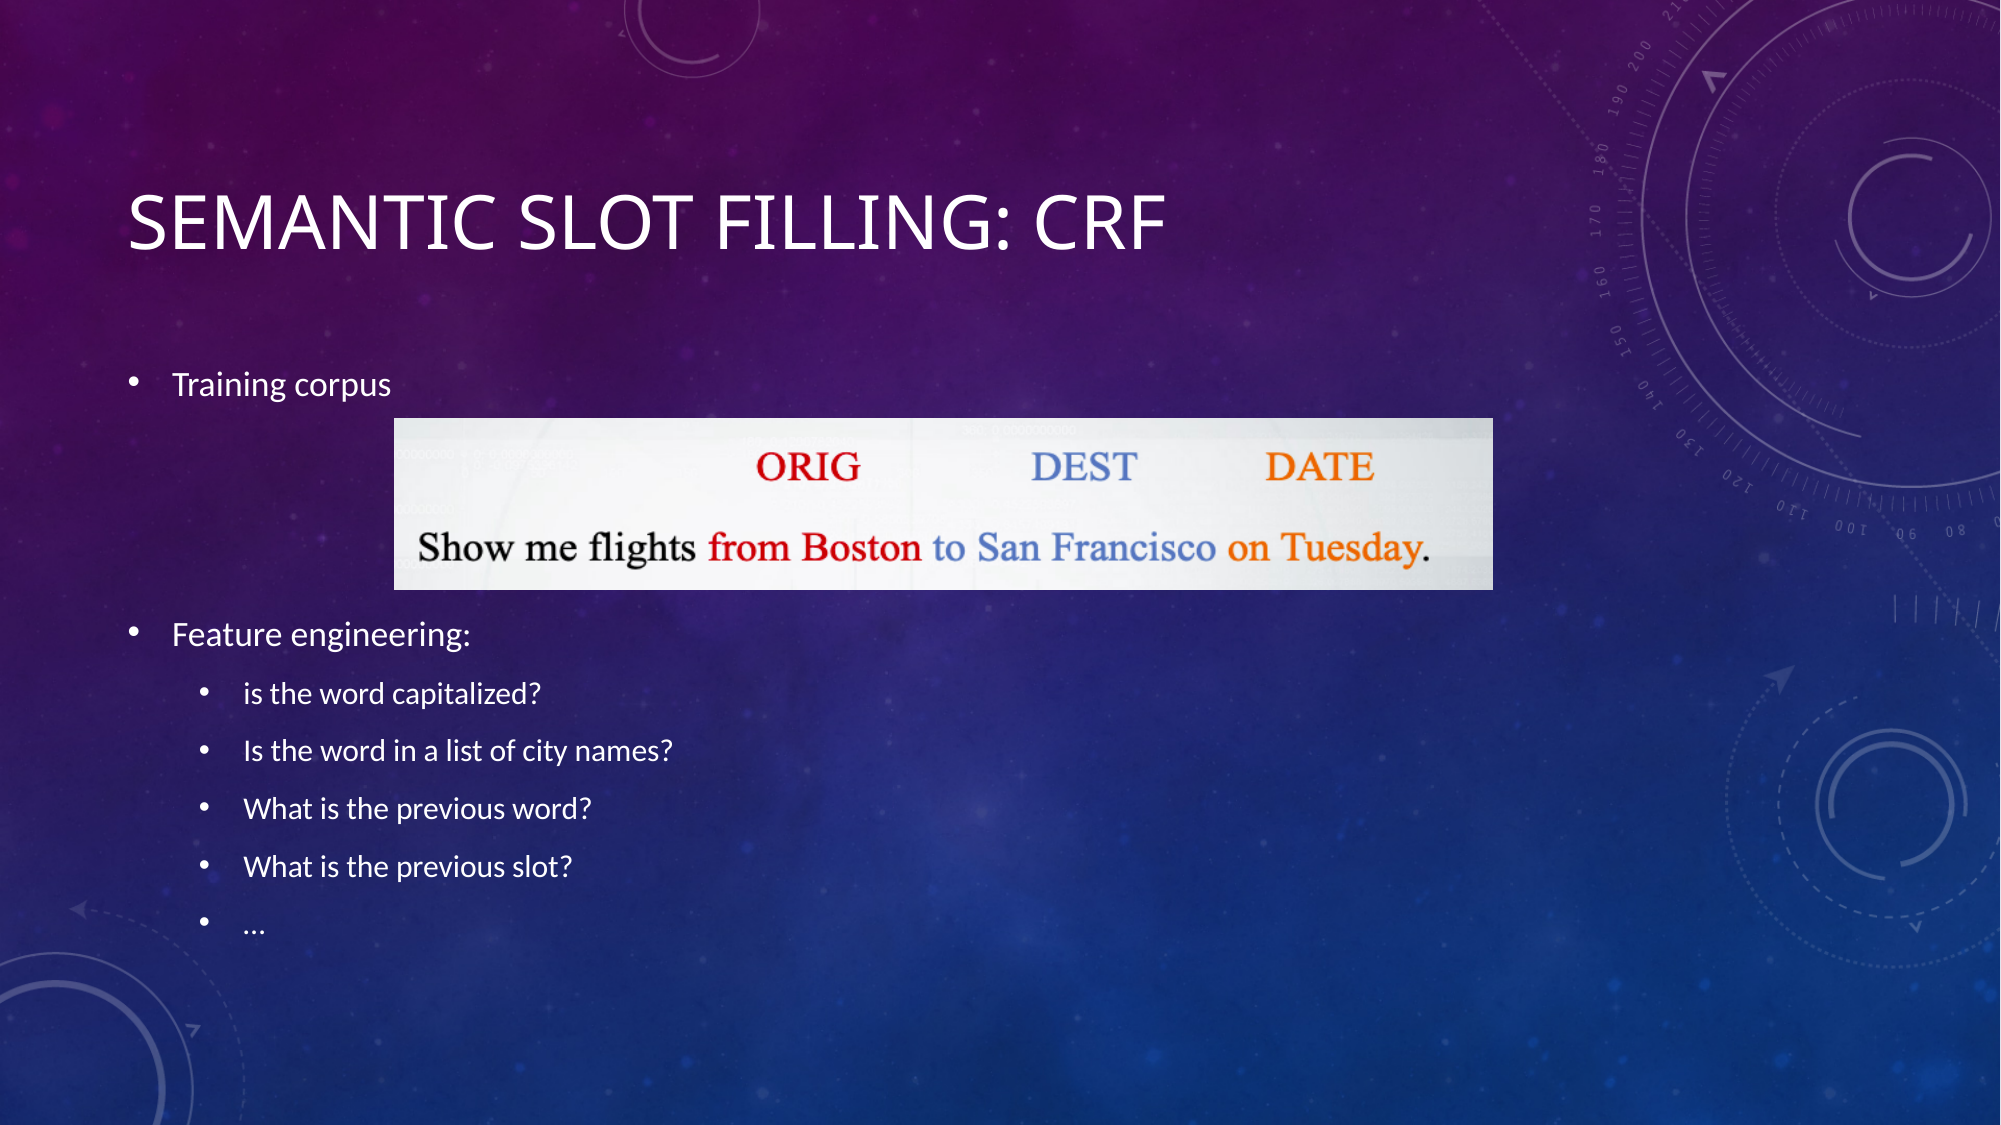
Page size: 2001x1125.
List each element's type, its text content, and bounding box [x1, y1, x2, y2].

title Semantic slot filling: crf [112, 99, 1775, 339]
list Training corpus Feature engineering: is the word capitalized? Is the word in a list of city names? What is the previous word? What is the previous slot? … [112, 351, 1775, 950]
picture [0, 0, 2001, 1125]
